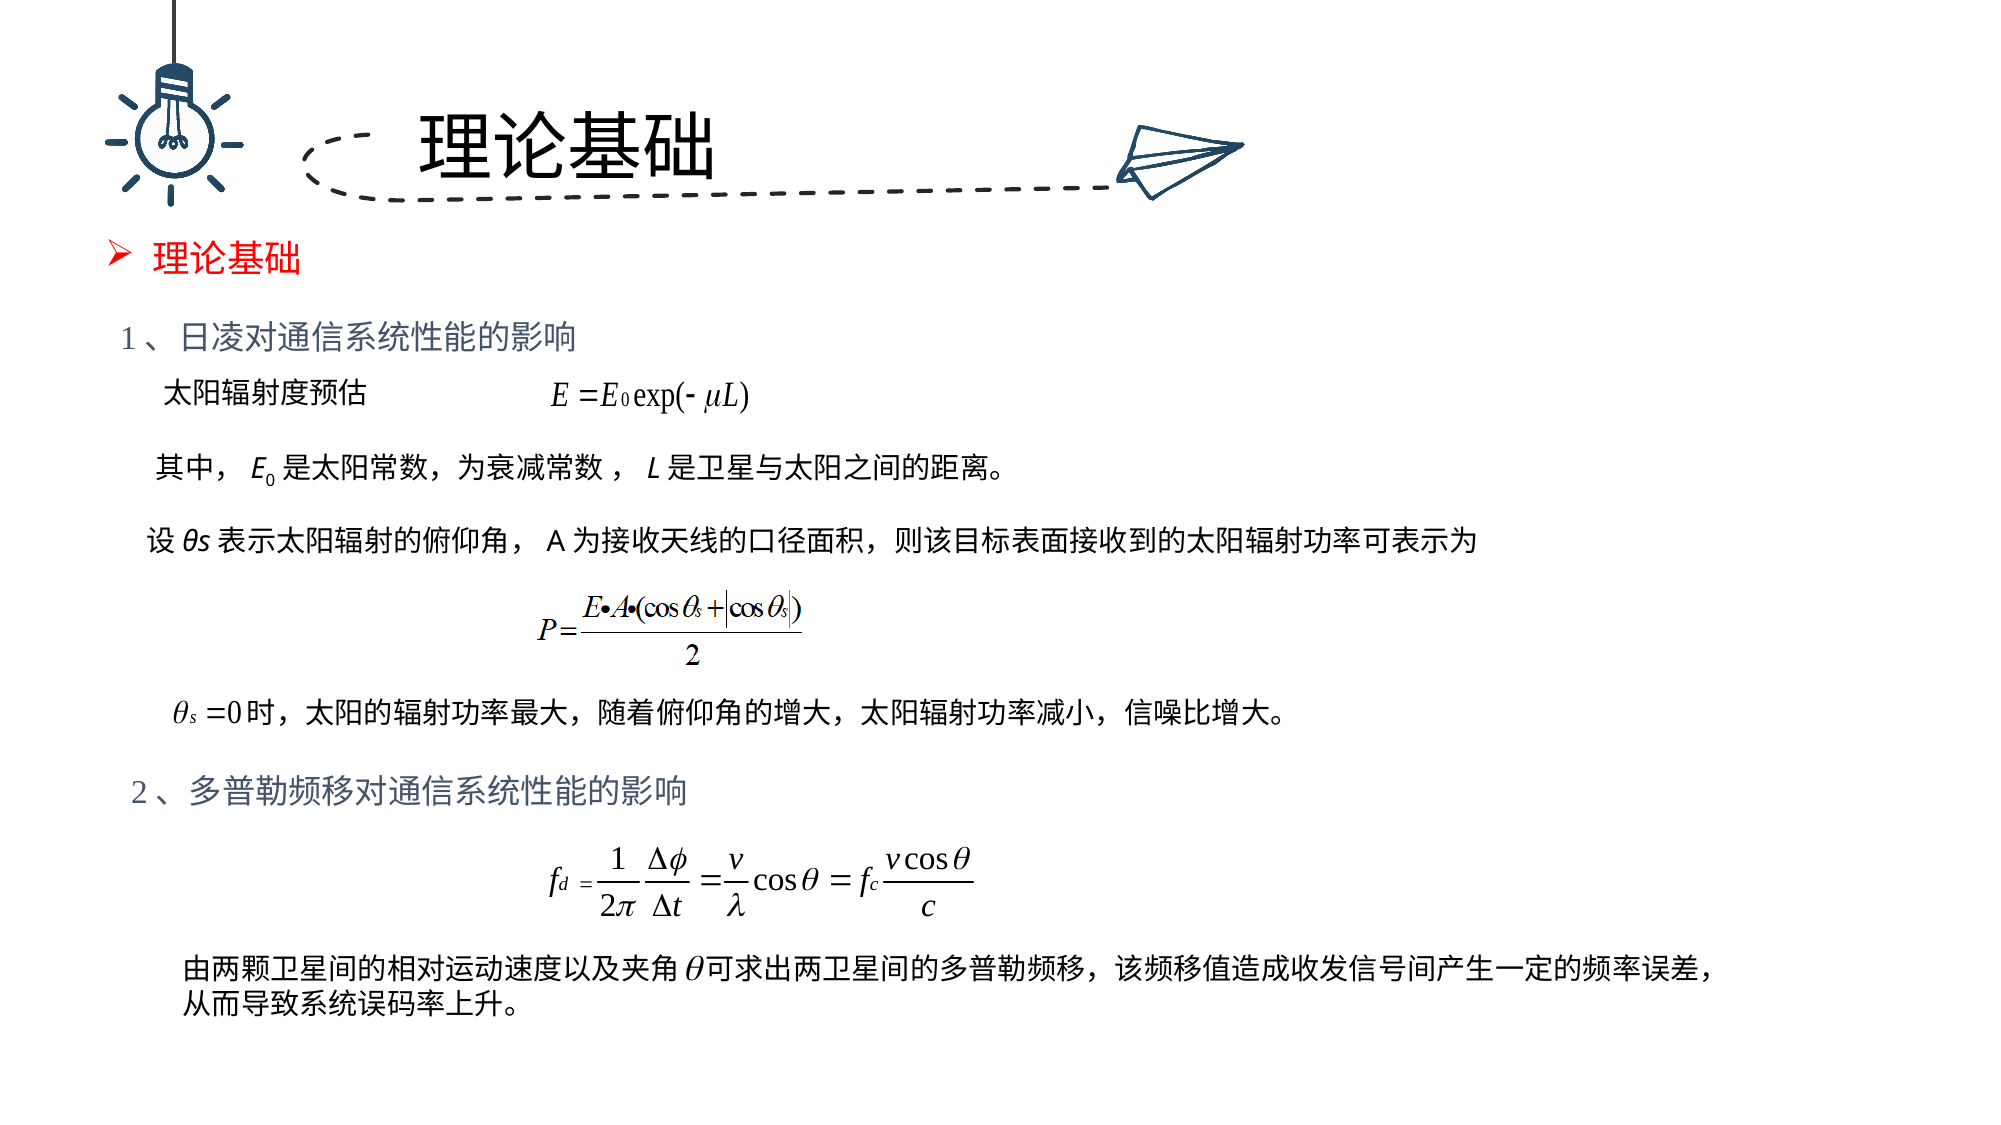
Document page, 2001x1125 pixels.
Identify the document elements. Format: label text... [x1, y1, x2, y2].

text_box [104, 0, 244, 207]
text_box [545, 373, 756, 421]
text_box 时，太阳的辐射功率最大，随着俯仰角的增大，太阳辐射功率减小，信噪比增大。 [232, 686, 1530, 737]
text_box 由两颗卫星间的相对运动速度以及夹角 可求出两卫星间的多普勒频移，该频移值造成收发信号间产生一定的频率误差，从而导致系统误码率上升。 [167, 943, 1719, 1028]
picture [533, 584, 806, 671]
text_box 1、日凌对通信系统性能的影响 [105, 296, 1863, 364]
text_box 理论基础 [402, 92, 1193, 197]
text_box [1116, 125, 1245, 201]
text_box [302, 133, 1116, 202]
text_box 2、多普勒频移对通信系统性能的影响 [116, 750, 1874, 818]
text_box 理论基础 [90, 227, 1328, 288]
text_box 设θs表示太阳辐射的俯仰角，A为接收天线的口径面积，则该目标表面接收到的太阳辐射功率可表示为 [131, 514, 2000, 565]
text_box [680, 947, 711, 990]
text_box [537, 837, 978, 924]
text_box 太阳辐射度预估 [148, 367, 1149, 417]
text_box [168, 692, 245, 732]
